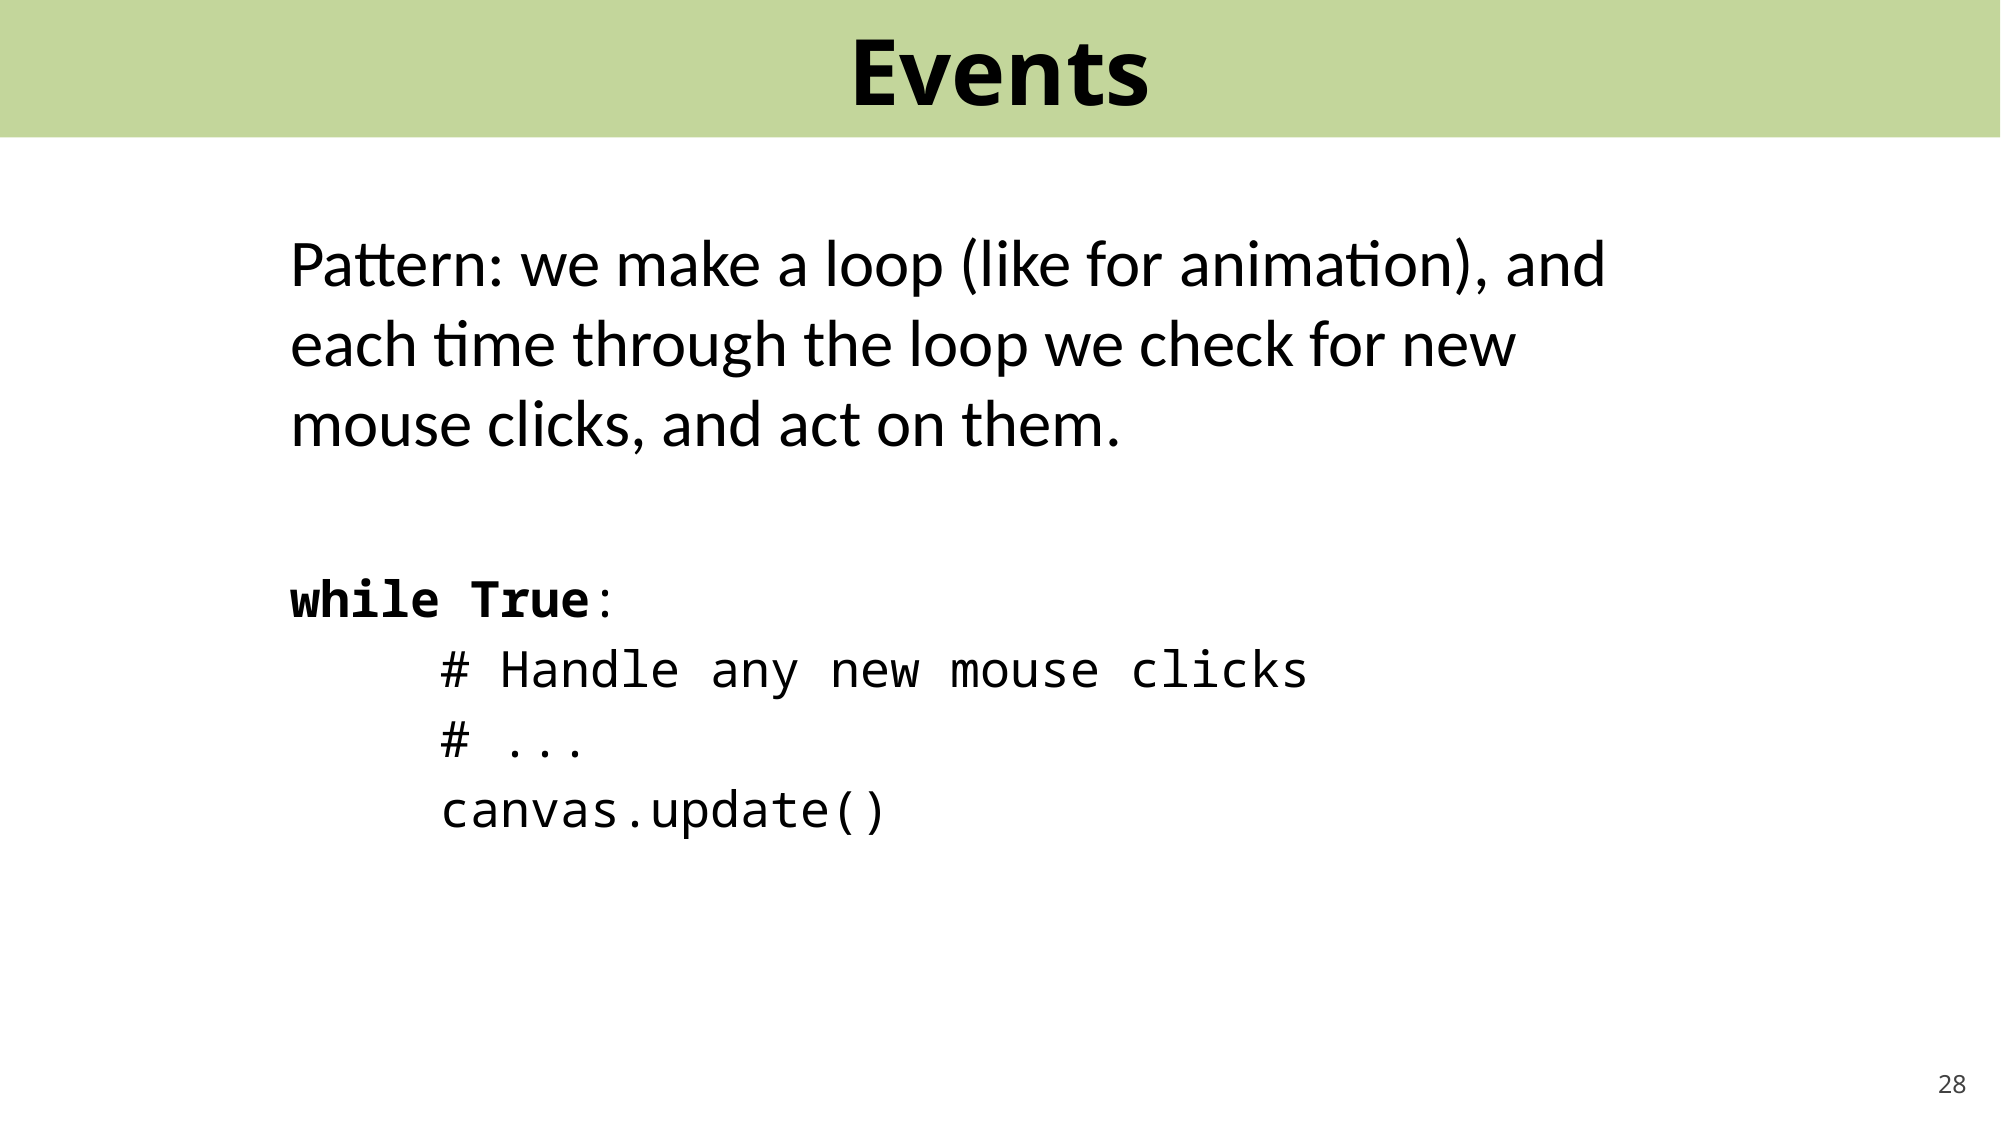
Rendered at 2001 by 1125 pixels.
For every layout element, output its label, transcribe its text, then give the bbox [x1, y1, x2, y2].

list Pattern: we make a loop (like for animation), and each time through the loop we check for new mouse clicks, and act on them. [275, 212, 1725, 503]
title Events [99, 0, 1900, 138]
text_box while True: # Handle any new mouse clicks # ... canvas.update() [275, 560, 1725, 1032]
